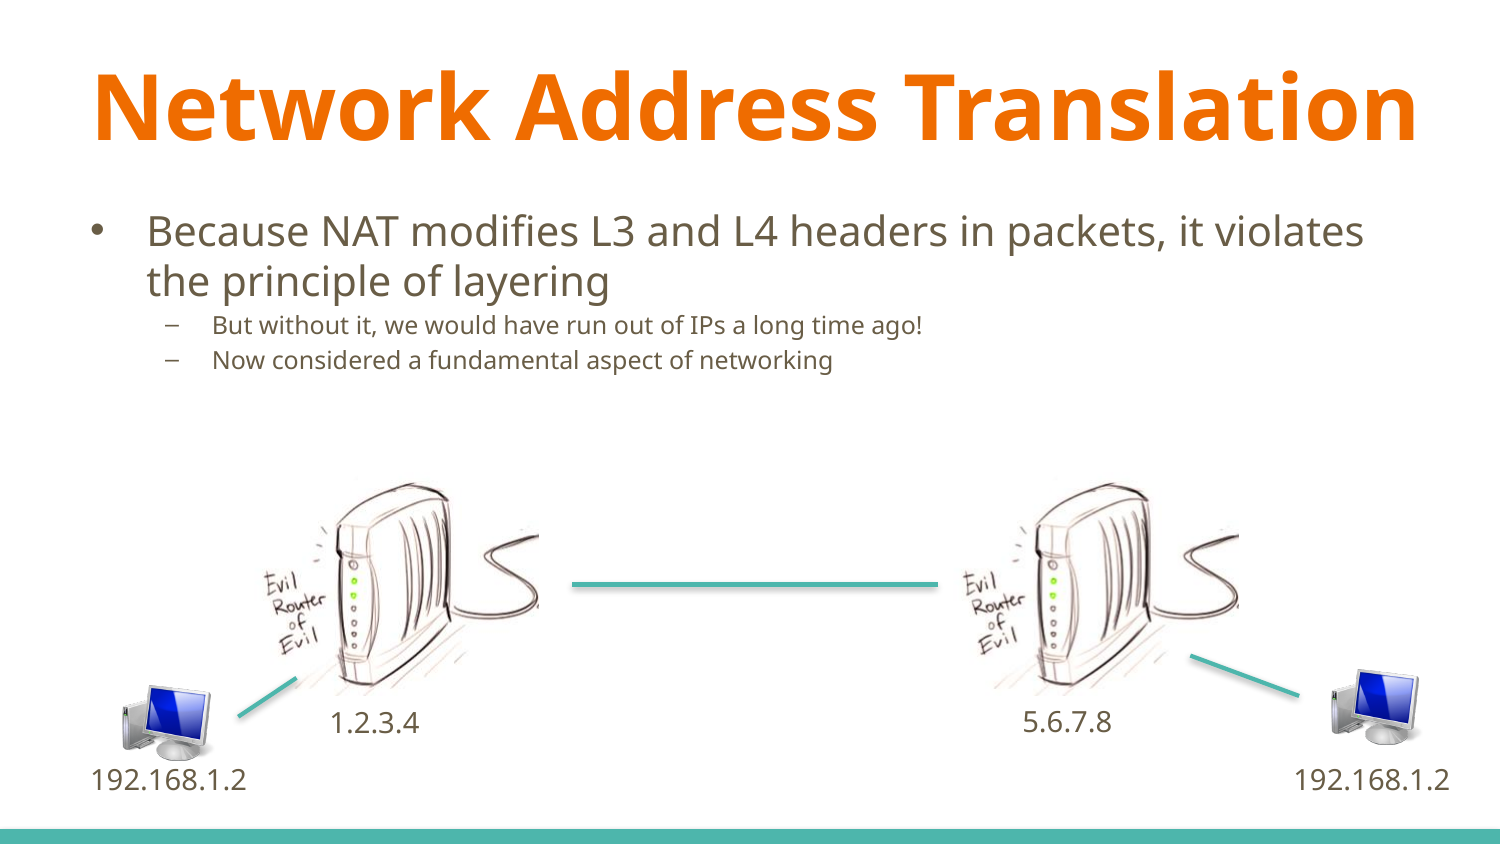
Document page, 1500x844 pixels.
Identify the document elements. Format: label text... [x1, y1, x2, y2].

picture [937, 472, 1239, 697]
picture [117, 662, 217, 762]
text_box Because NAT modifies L3 and L4 headers in packets, it violates the principle of layering But without it, we would have run out of IPs a long time ago! Now considered a fundamental aspect of networking [74, 196, 1425, 754]
text_box 1.2.3.4 [314, 705, 454, 748]
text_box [237, 677, 297, 717]
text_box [1190, 655, 1300, 697]
picture [237, 472, 539, 697]
picture [1325, 646, 1426, 746]
text_box 192.168.1.2 [1278, 753, 1500, 804]
title Network Address Translation [75, 33, 1487, 175]
text_box 5.6.7.8 [1007, 705, 1147, 747]
text_box 192.168.1.2 [74, 754, 297, 805]
